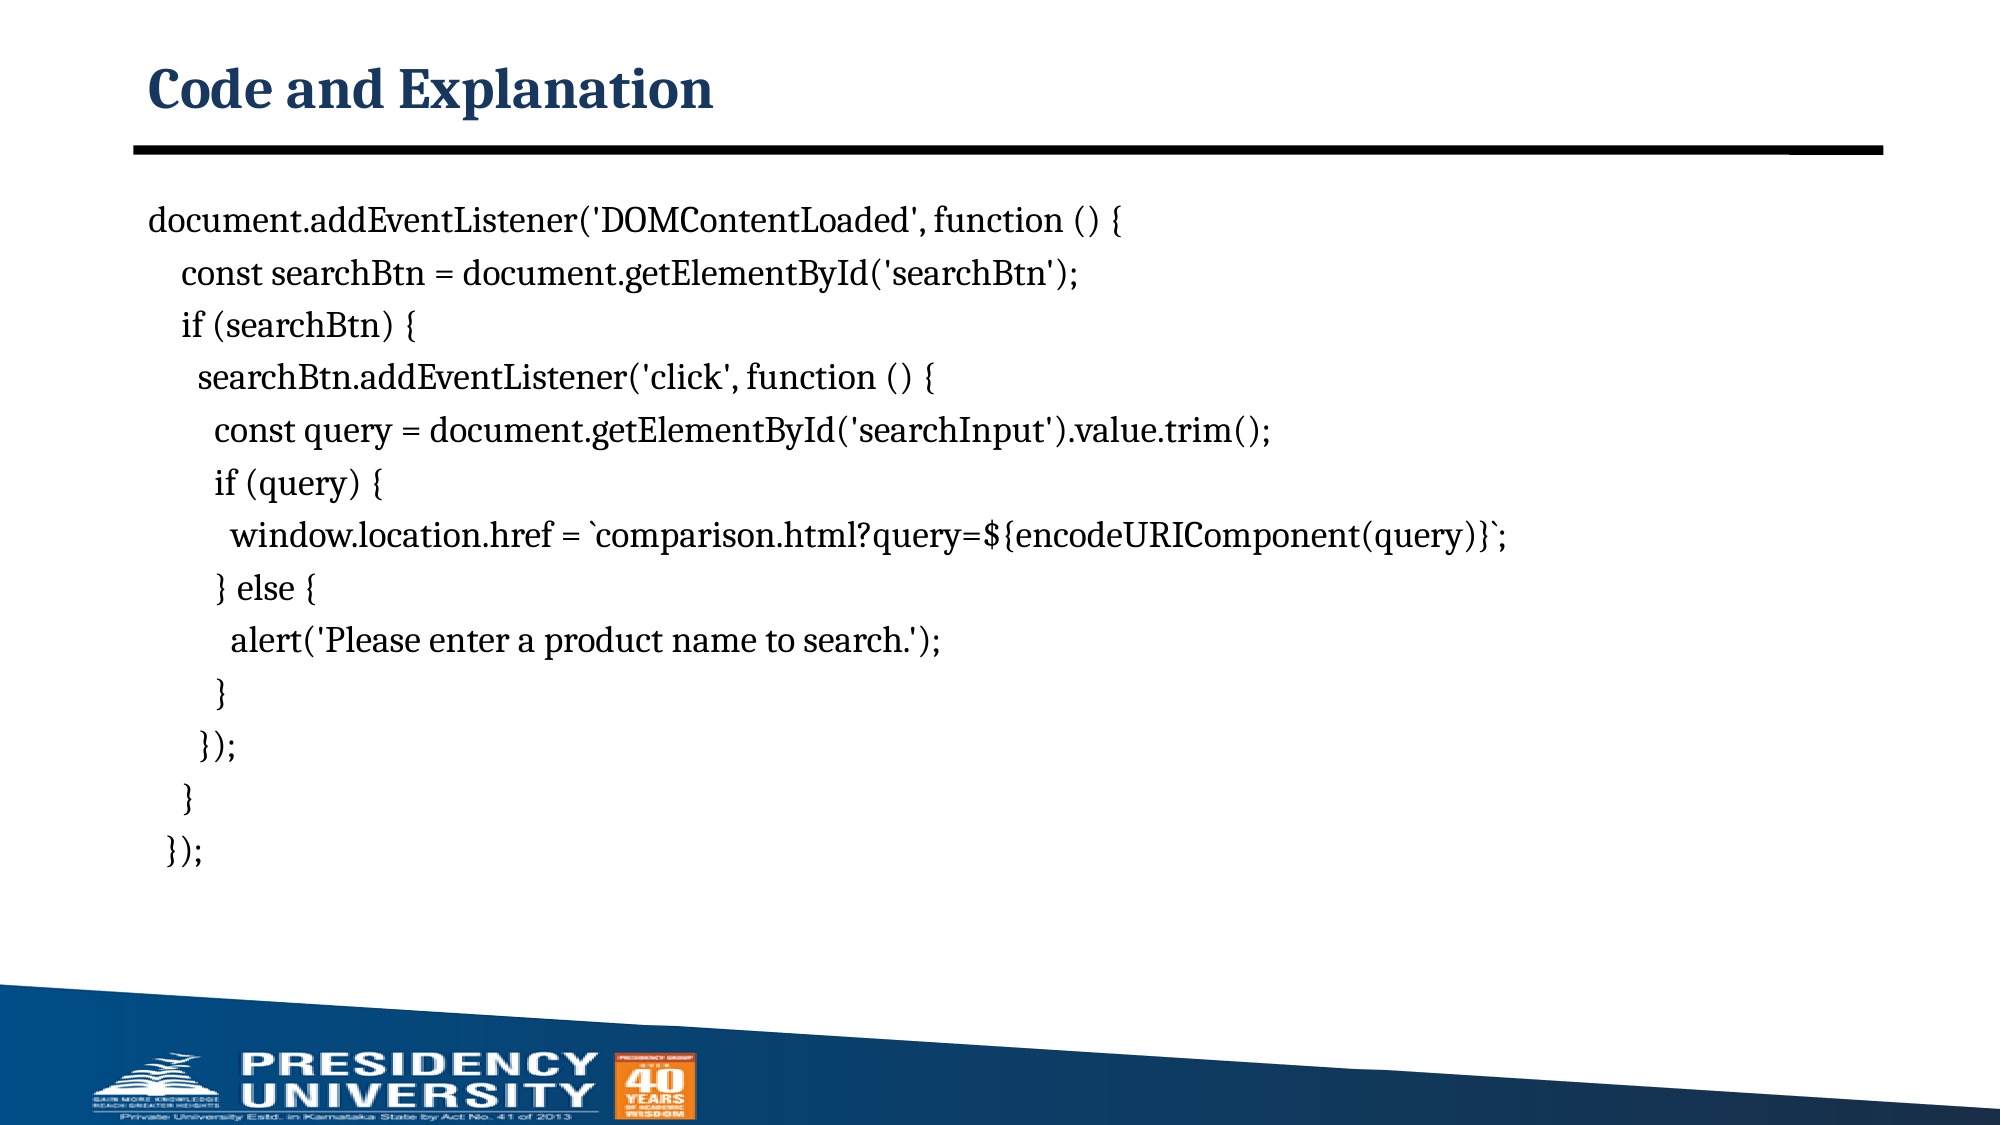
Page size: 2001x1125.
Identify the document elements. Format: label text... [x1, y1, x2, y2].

picture [0, 982, 2000, 1125]
title Code and Explanation [133, 45, 1884, 125]
list document.addEventListener('DOMContentLoaded', function () { const searchBtn = document.getElementById('searchBtn'); if (searchBtn) { searchBtn.addEventListener('click', function () { const query = document.getElementById('searchInput').value.trim(); if (query) { window.location.href = `comparison.html?query=${encodeURIComponent(query)}`; } else { alert('Please enter a product name to search.'); } }); } }); [133, 187, 1884, 1000]
